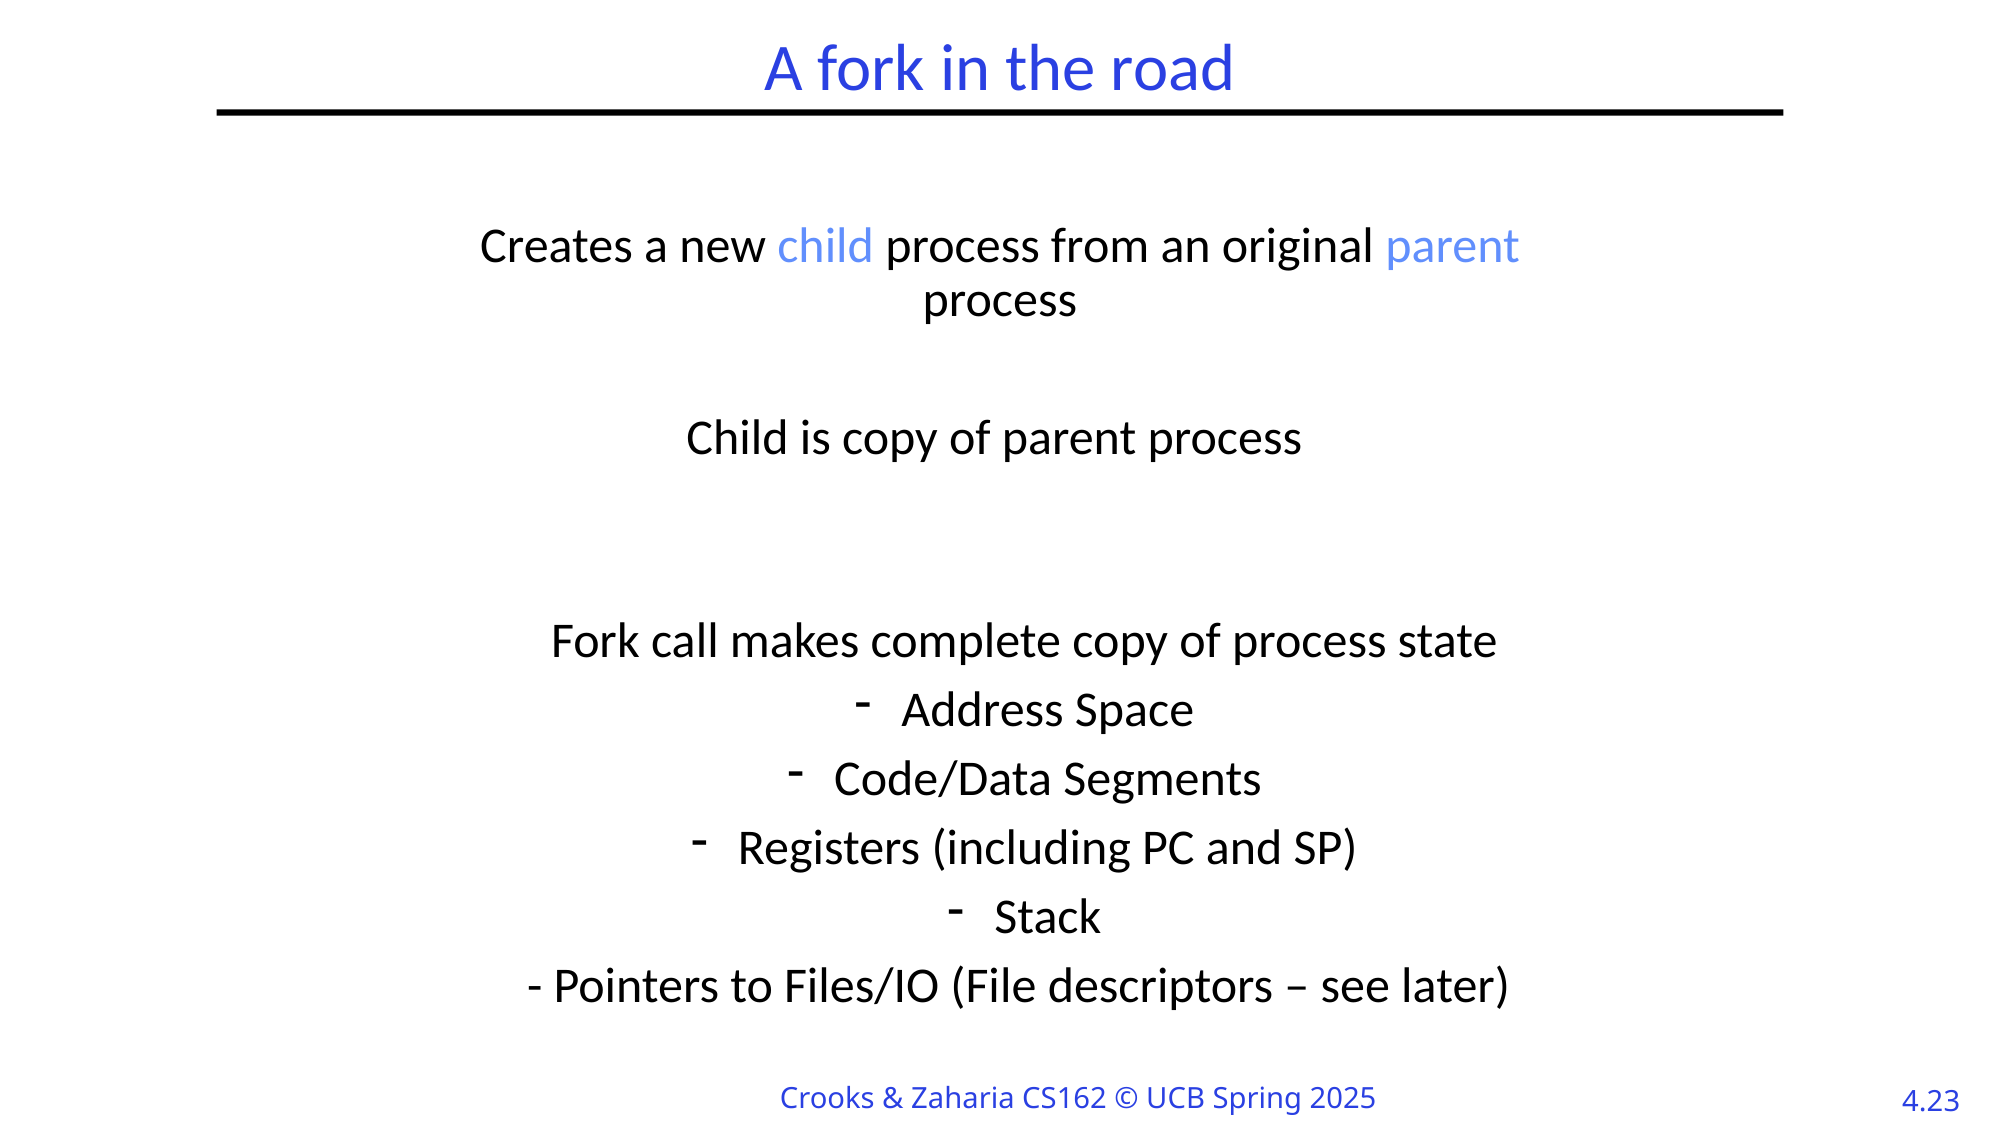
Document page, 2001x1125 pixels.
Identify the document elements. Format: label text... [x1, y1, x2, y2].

text_box Fork call makes complete copy of process state Address Space Code/Data Segments Registers (including PC and SP) Stack - Pointers to Files/IO (File descriptors – see later) [138, 607, 1911, 1032]
list Creates a new child process from an original parent process Child is copy of parent process [464, 212, 1536, 379]
title A fork in the road [216, 24, 1784, 113]
